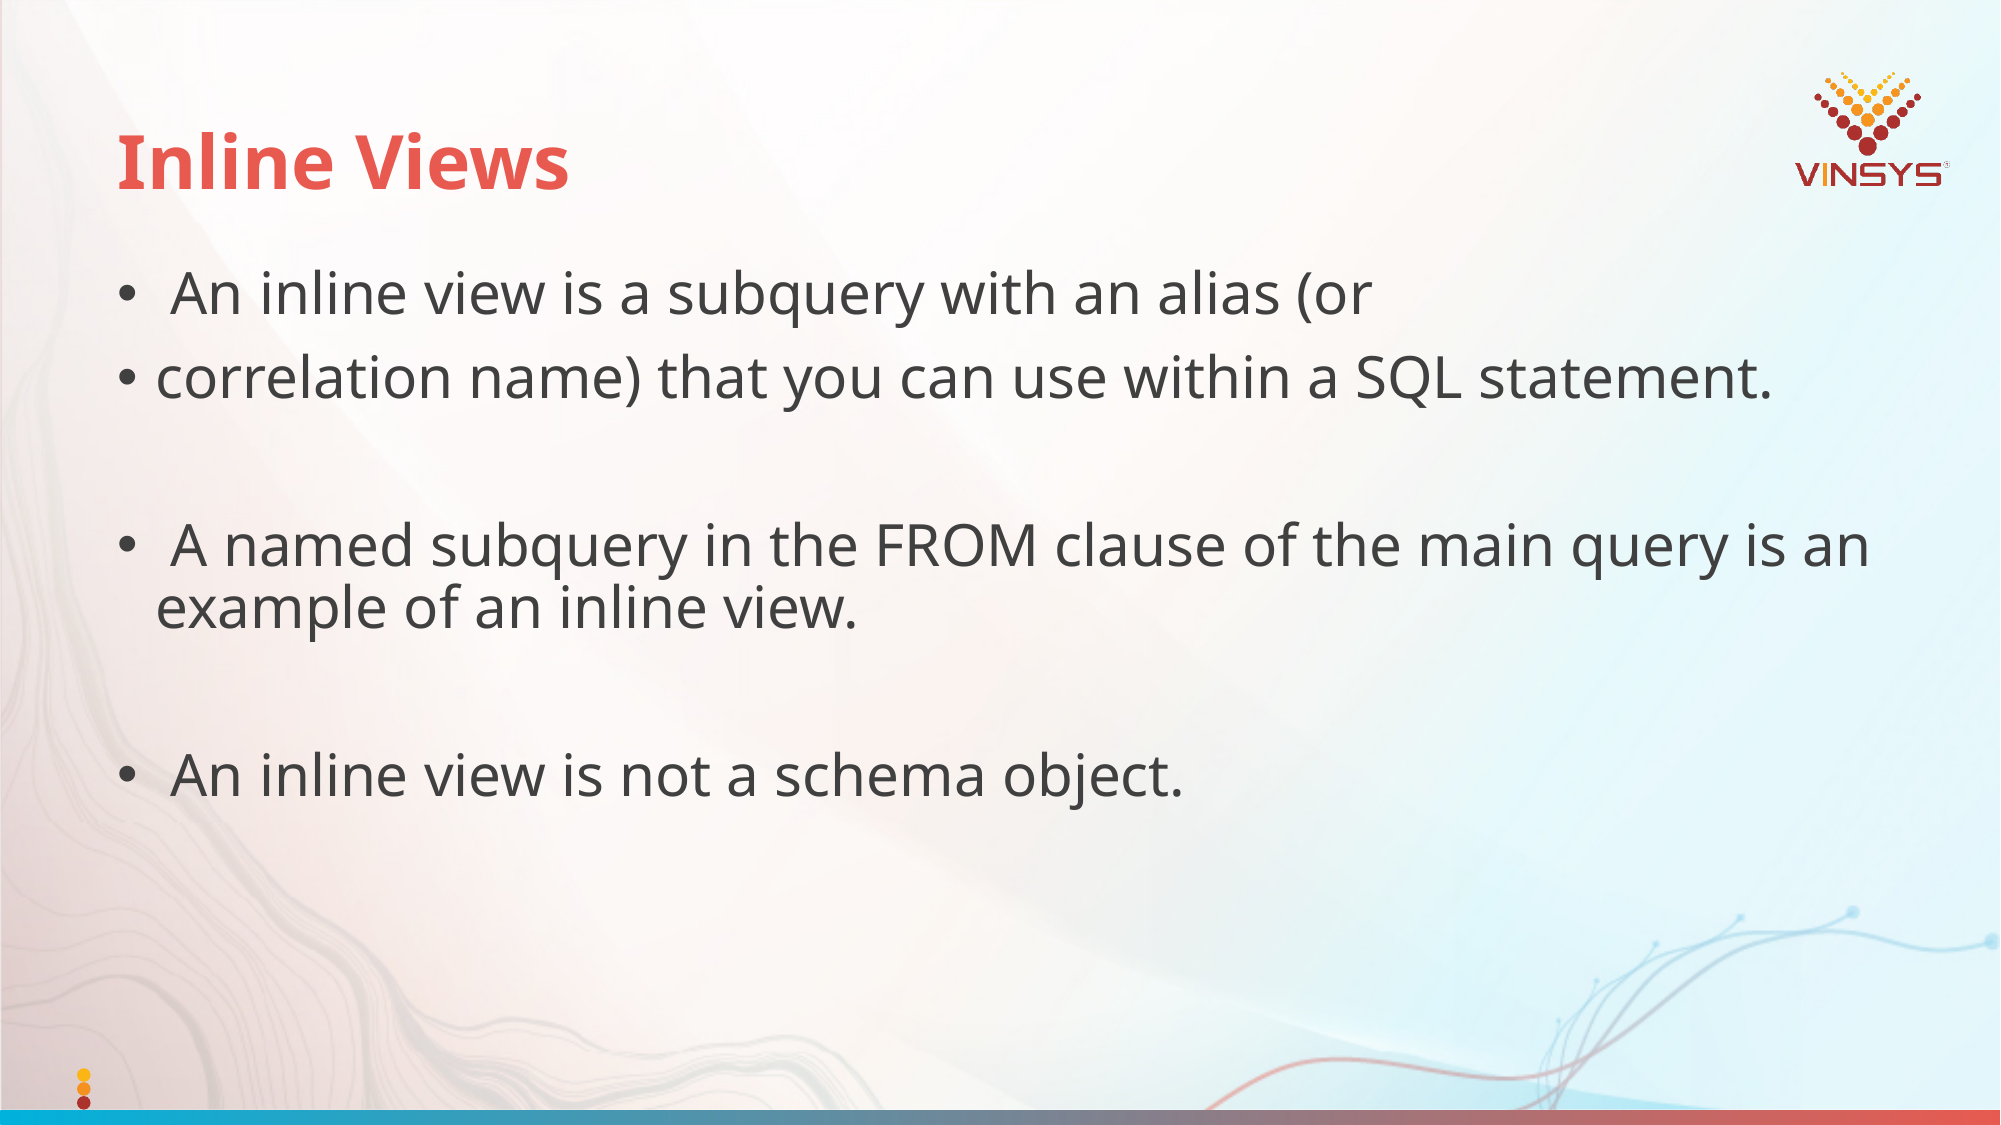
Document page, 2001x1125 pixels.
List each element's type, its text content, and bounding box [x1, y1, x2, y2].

list An inline view is a subquery with an alias (or correlation name) that you can use within a SQL statement. A named subquery in the FROM clause of the main query is an example of an inline view. An inline view is not a schema object. [103, 257, 1917, 972]
title Inline Views [103, 117, 1917, 229]
picture [0, 0, 2000, 1110]
